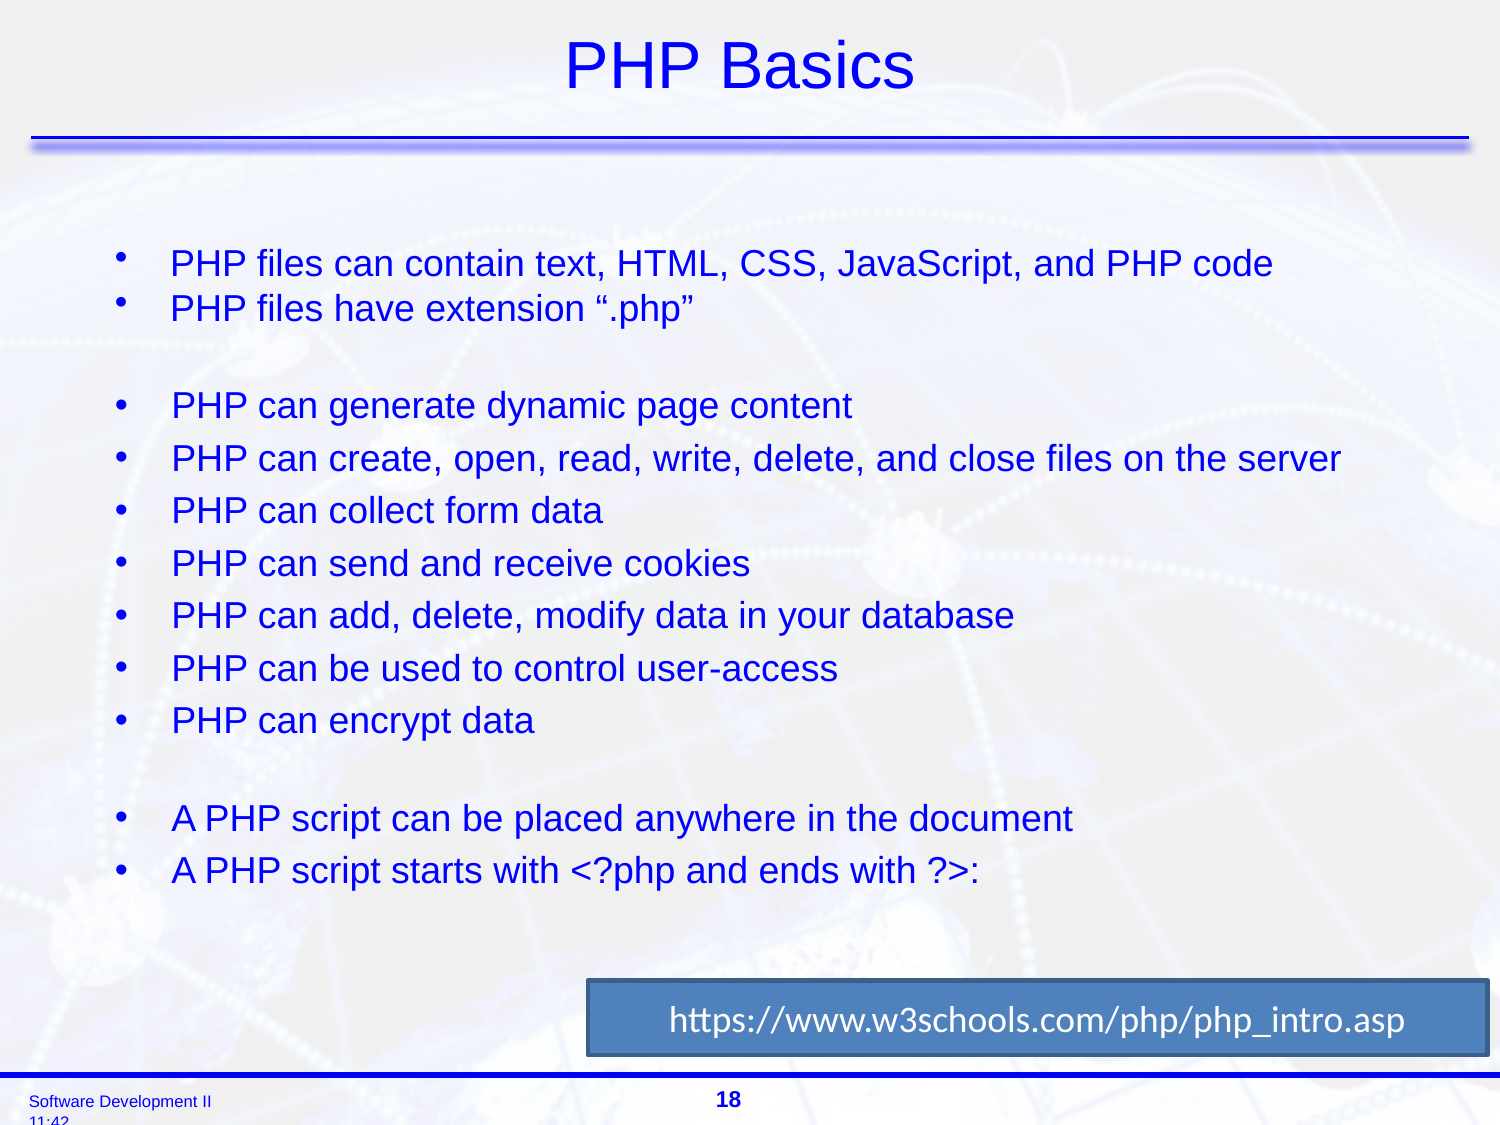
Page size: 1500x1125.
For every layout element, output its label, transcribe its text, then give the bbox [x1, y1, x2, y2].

list PHP files can contain text, HTML, CSS, JavaScript, and PHP code PHP files have extension “.php” PHP can generate dynamic page content PHP can create, open, read, write, delete, and close files on the server PHP can collect form data PHP can send and receive cookies PHP can add, delete, modify data in your database PHP can be used to control user-access PHP can encrypt data A PHP script can be placed anywhere in the document A PHP script starts with <?php and ends with ?>: [99, 186, 1371, 997]
text_box https://www.w3schools.com/php/php_intro.asp [586, 978, 1490, 1057]
title PHP Basics [74, 8, 1426, 115]
